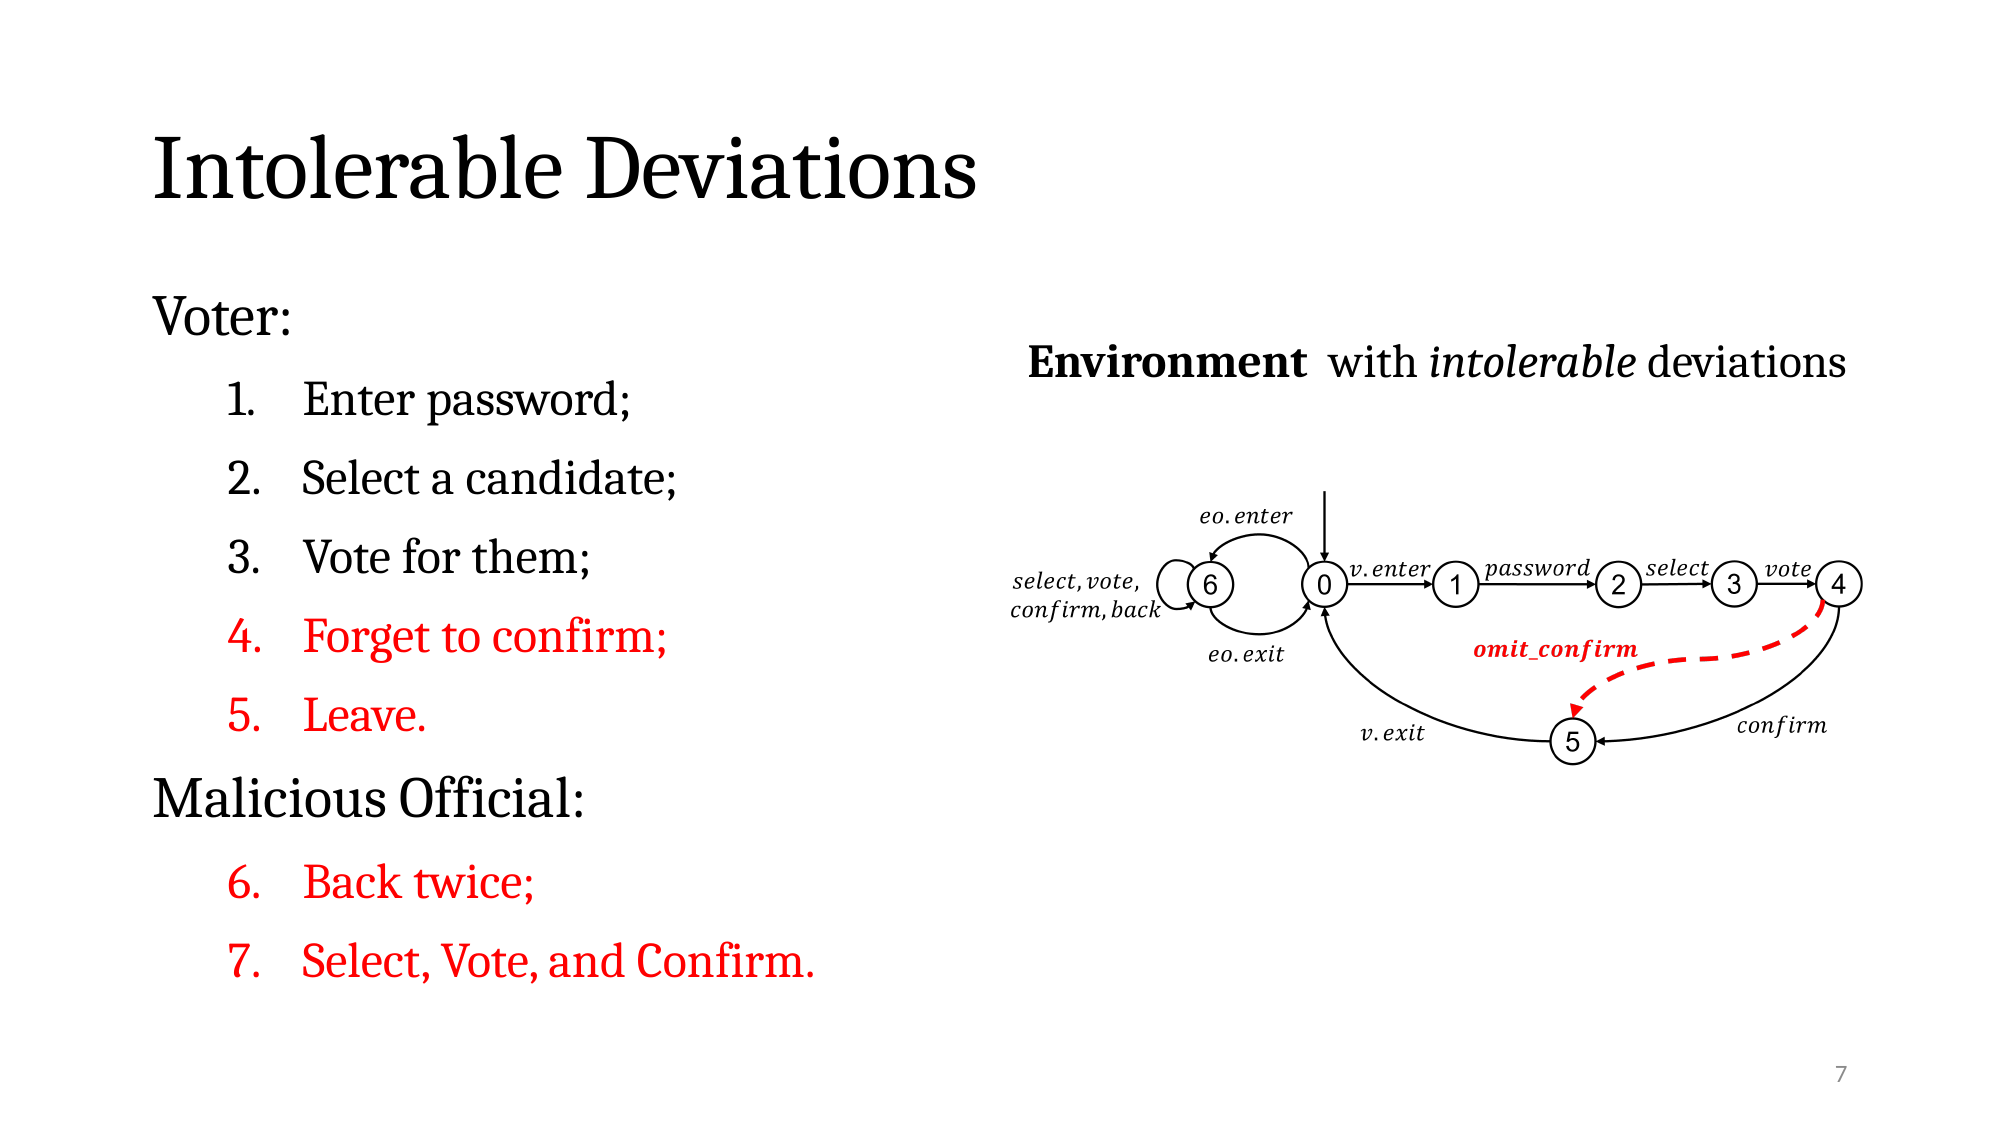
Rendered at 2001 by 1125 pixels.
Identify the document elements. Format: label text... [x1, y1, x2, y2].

title Intolerable Deviations [137, 59, 1863, 278]
picture [999, 491, 1863, 774]
slide_number 7 [1412, 1042, 1863, 1103]
list Voter: Enter password; Select a candidate; Vote for them; Forget to confirm; Leave. Malicious Official: Back twice; Select, Vote, and Confirm. [137, 277, 984, 1016]
